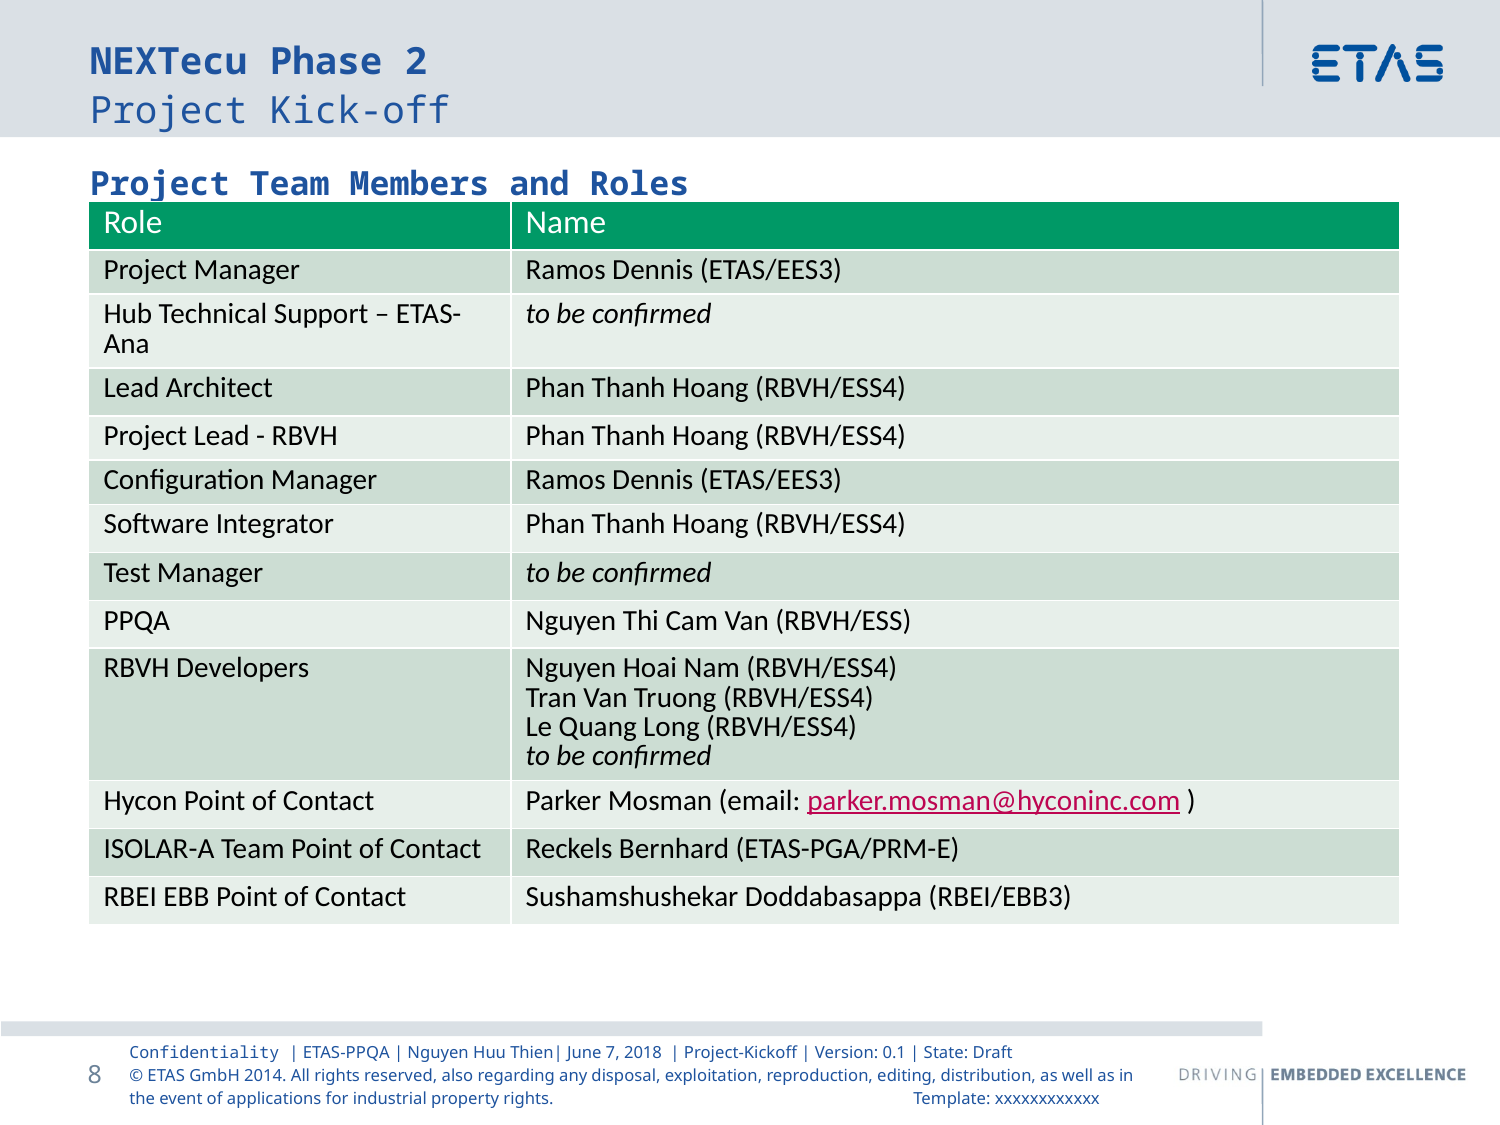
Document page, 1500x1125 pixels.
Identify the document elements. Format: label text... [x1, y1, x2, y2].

table_cell Nguyen Hoai Nam (RBVH/ESS4) Tran Van Truong (RBVH/ESS4) Le Quang Long (RBVH/ESS4) to be confirmed [512, 649, 1399, 780]
table_cell Reckels Bernhard (ETAS-PGA/PRM-E) [512, 829, 1399, 876]
list Project Team Members and Roles [75, 148, 1266, 201]
table_cell to be confirmed [512, 553, 1399, 600]
picture [1268, 1058, 1476, 1087]
table_cell to be confirmed [512, 295, 1399, 367]
table_cell RBVH Developers [89, 649, 510, 780]
table_cell Parker Mosman (email: parker.mosman@hyconinc.com ) [512, 781, 1399, 828]
table_cell Phan Thanh Hoang (RBVH/ESS4) [512, 369, 1399, 415]
table_cell Project Lead - RBVH [89, 417, 510, 459]
table_cell Sushamshushekar Doddabasappa (RBEI/EBB3) [512, 877, 1399, 924]
table_cell ISOLAR-A Team Point of Contact [89, 829, 510, 876]
table_cell Hycon Point of Contact [89, 781, 510, 828]
table_cell PPQA [89, 601, 510, 647]
list Project Kick-off [75, 78, 1226, 126]
table_cell Ramos Dennis (ETAS/EES3) [512, 461, 1399, 504]
table_cell Project Manager [89, 251, 510, 293]
table_cell Ramos Dennis (ETAS/EES3) [512, 251, 1399, 293]
table_cell Hub Technical Support – ETAS-Ana [89, 295, 510, 367]
picture [1173, 1058, 1260, 1087]
table_cell RBEI EBB Point of Contact [89, 877, 510, 924]
table_header Name [512, 202, 1399, 249]
table_cell Phan Thanh Hoang (RBVH/ESS4) [512, 505, 1399, 552]
table_cell Configuration Manager [89, 461, 510, 504]
table_cell Lead Architect [89, 369, 510, 415]
table_cell Nguyen Thi Cam Van (RBVH/ESS) [512, 601, 1399, 647]
table_cell Test Manager [89, 553, 510, 600]
table_header Role [89, 202, 510, 249]
picture [1312, 44, 1443, 82]
list NEXTecu Phase 2 [75, 28, 1226, 76]
table_cell Software Integrator [89, 505, 510, 552]
table_cell Phan Thanh Hoang (RBVH/ESS4) [512, 417, 1399, 459]
